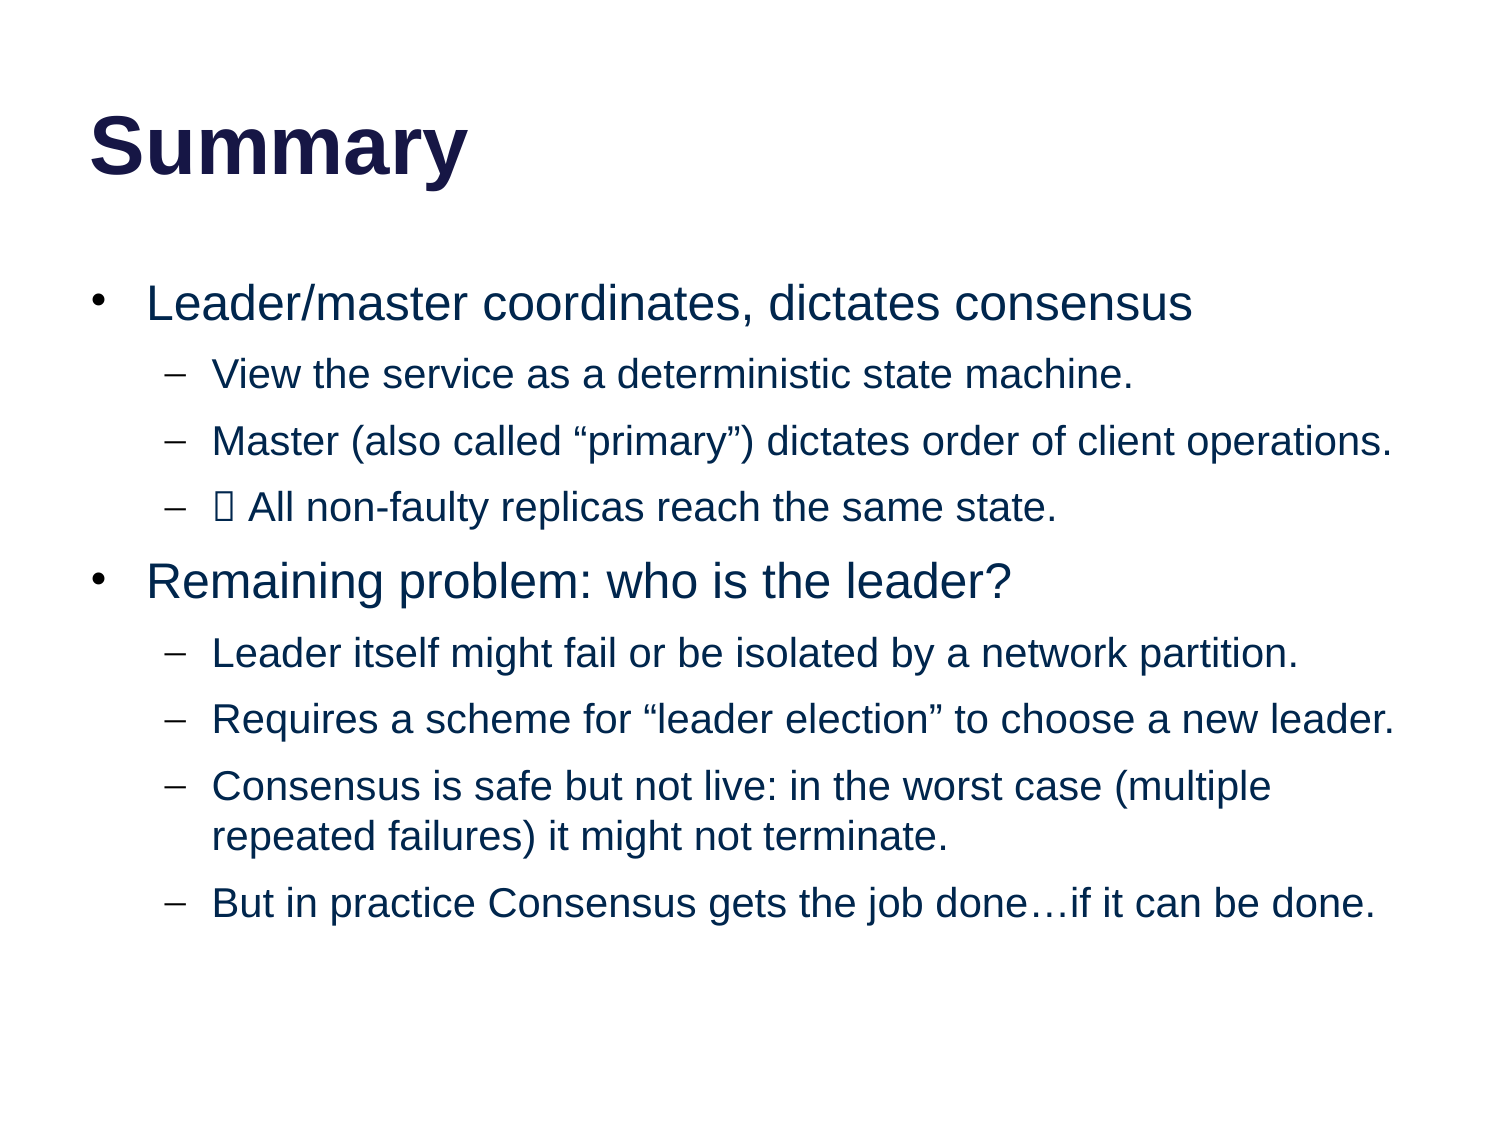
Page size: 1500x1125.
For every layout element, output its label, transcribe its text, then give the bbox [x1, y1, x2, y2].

list Leader/master coordinates, dictates consensus View the service as a deterministic state machine. Master (also called “primary”) dictates order of client operations.  All non-faulty replicas reach the same state. Remaining problem: who is the leader? Leader itself might fail or be isolated by a network partition. Requires a scheme for “leader election” to choose a new leader. Consensus is safe but not live: in the worst case (multiple repeated failures) it might not terminate. But in practice Consensus gets the job done…if it can be done. [75, 262, 1425, 937]
title Summary [75, 0, 1425, 200]
